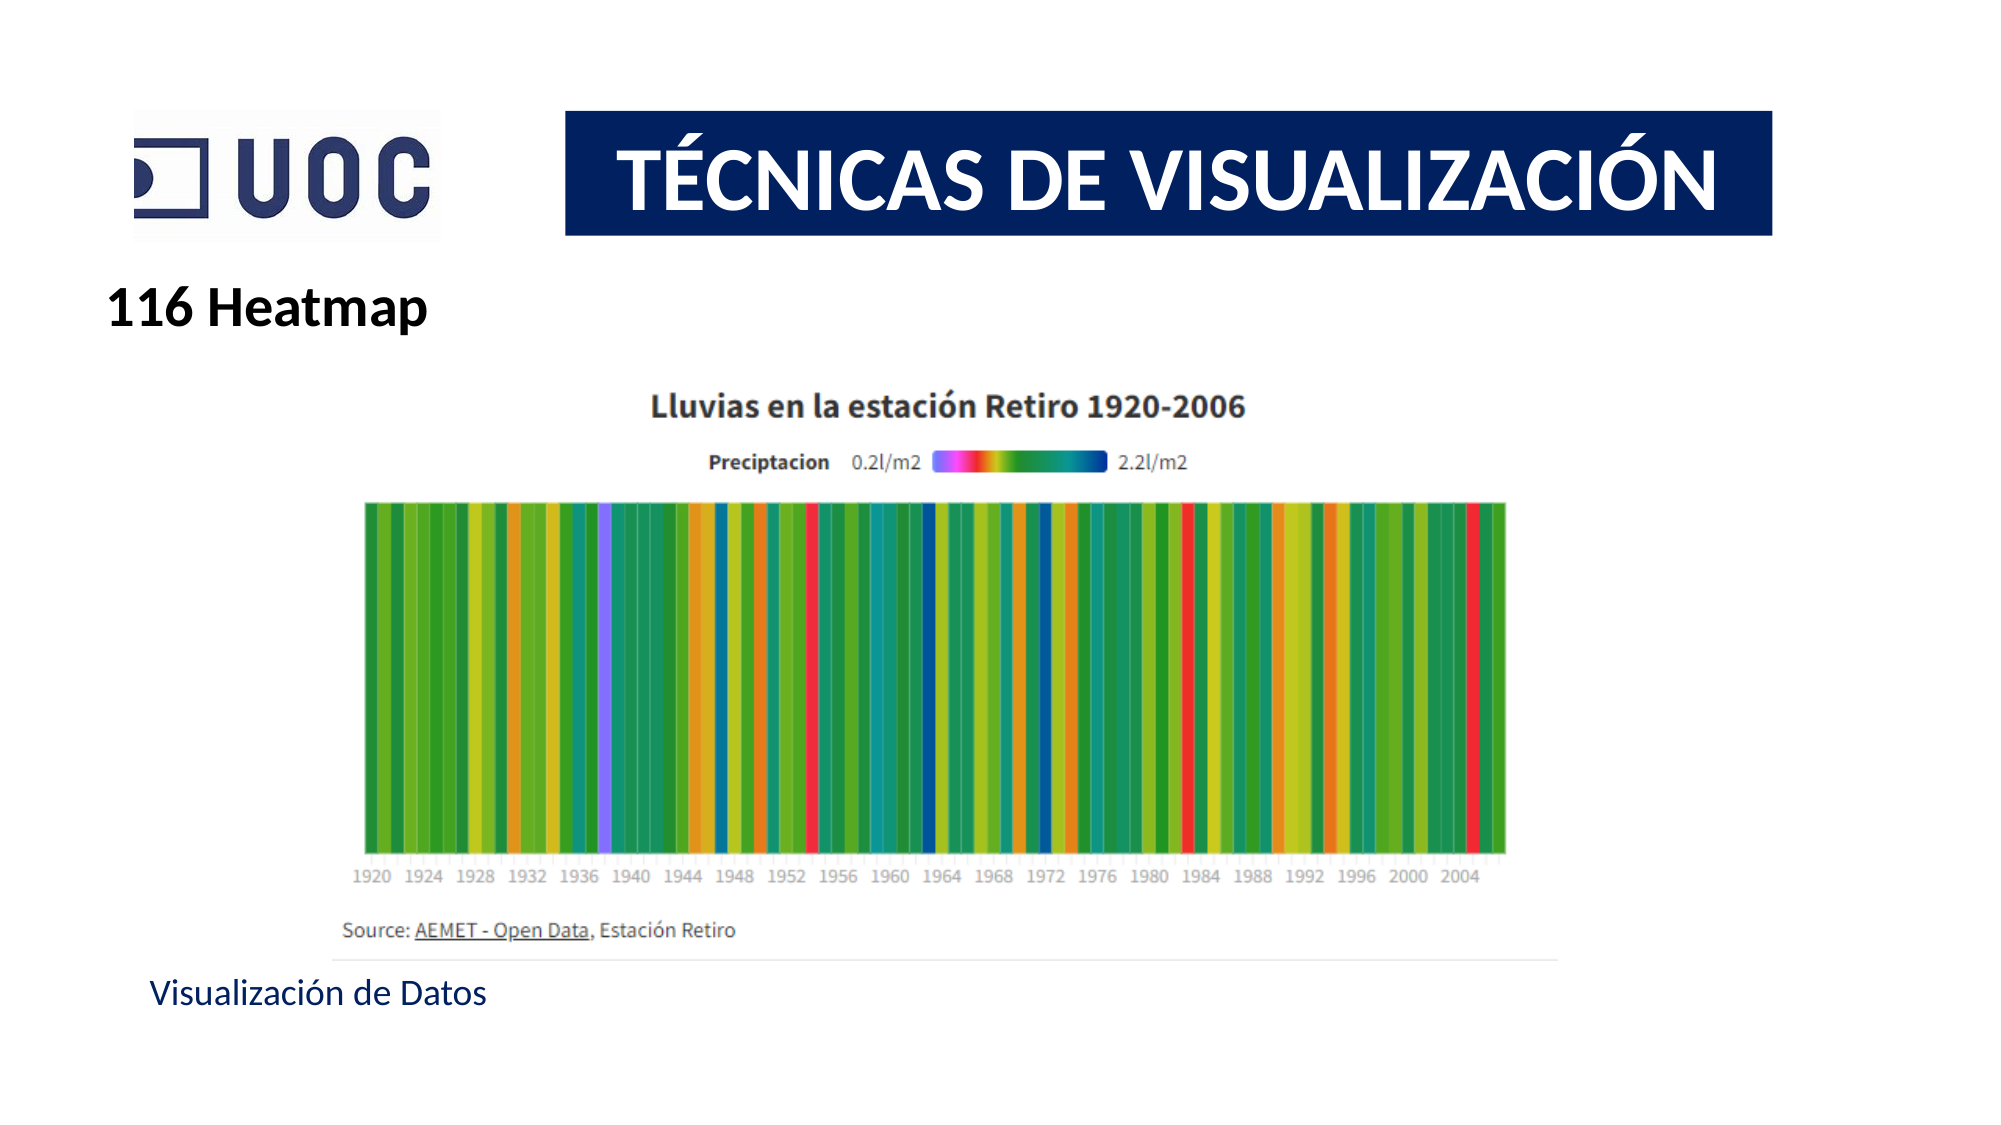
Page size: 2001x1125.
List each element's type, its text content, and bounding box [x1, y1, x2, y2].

picture [134, 109, 441, 243]
text_box TÉCNICAS DE VISUALIZACIÓN [565, 110, 1773, 236]
text_box 116 Heatmap [90, 260, 1800, 476]
picture [332, 371, 1558, 961]
text_box Visualización de Datos [134, 960, 834, 1021]
